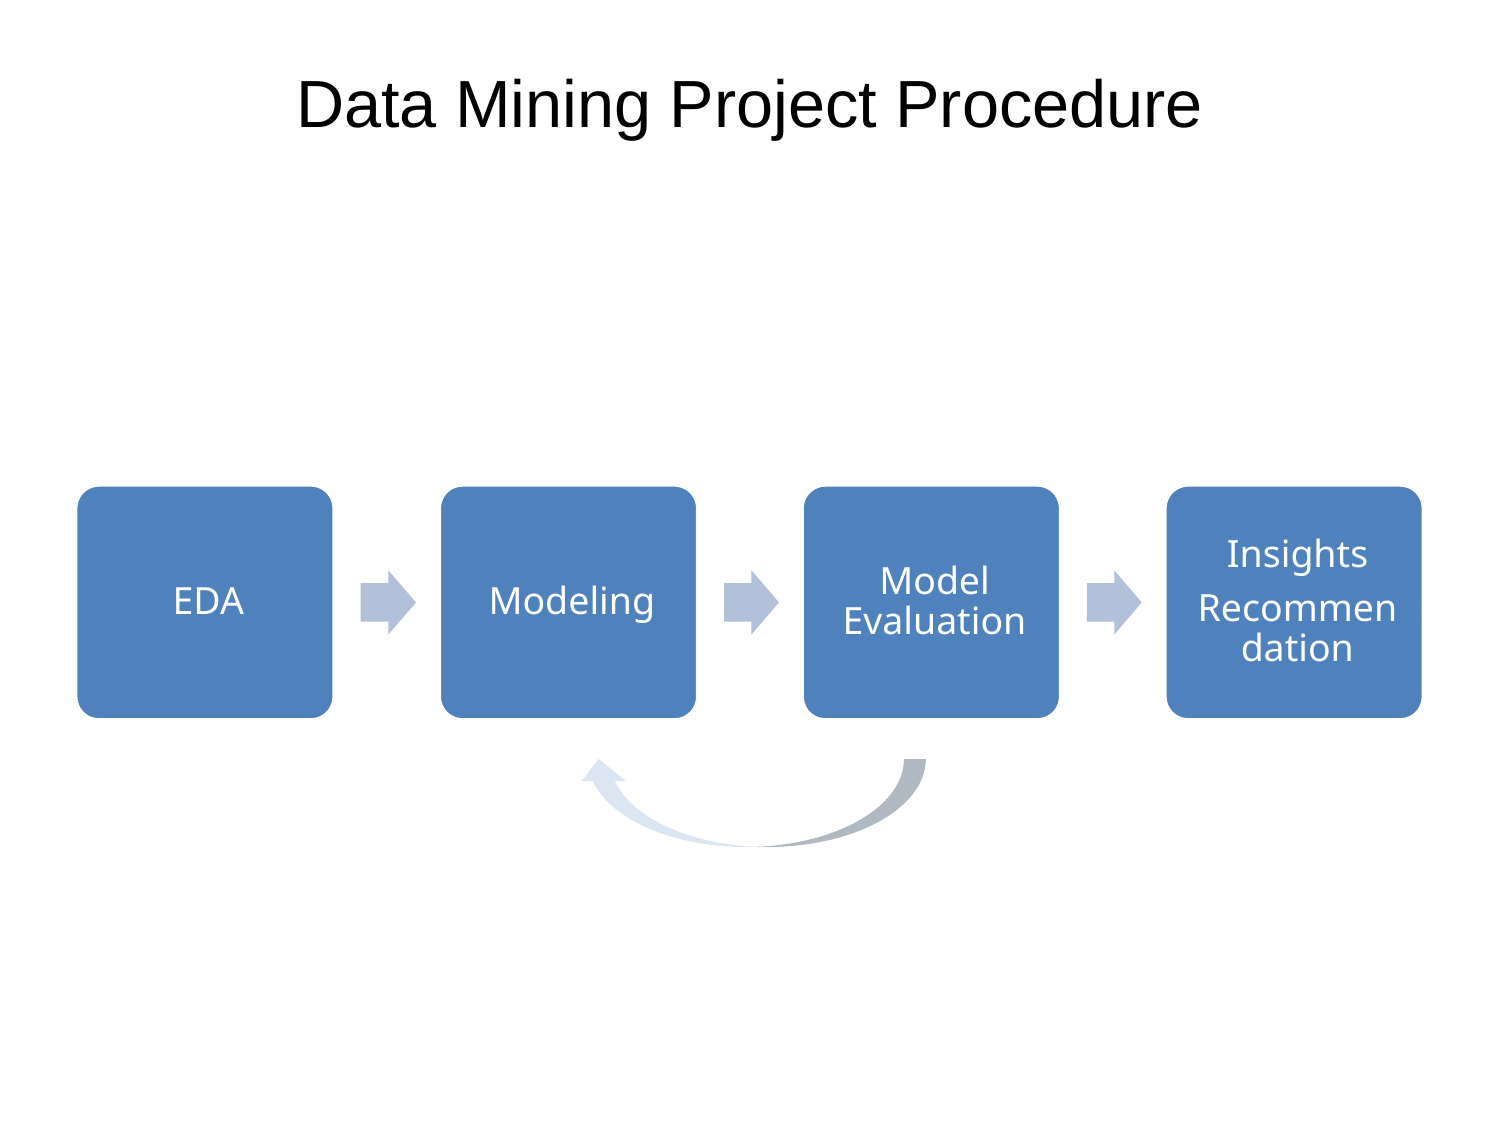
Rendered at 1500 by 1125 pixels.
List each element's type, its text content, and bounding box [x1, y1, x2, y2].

title Data Mining Project Procedure [75, 45, 1425, 157]
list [74, 199, 1426, 1006]
